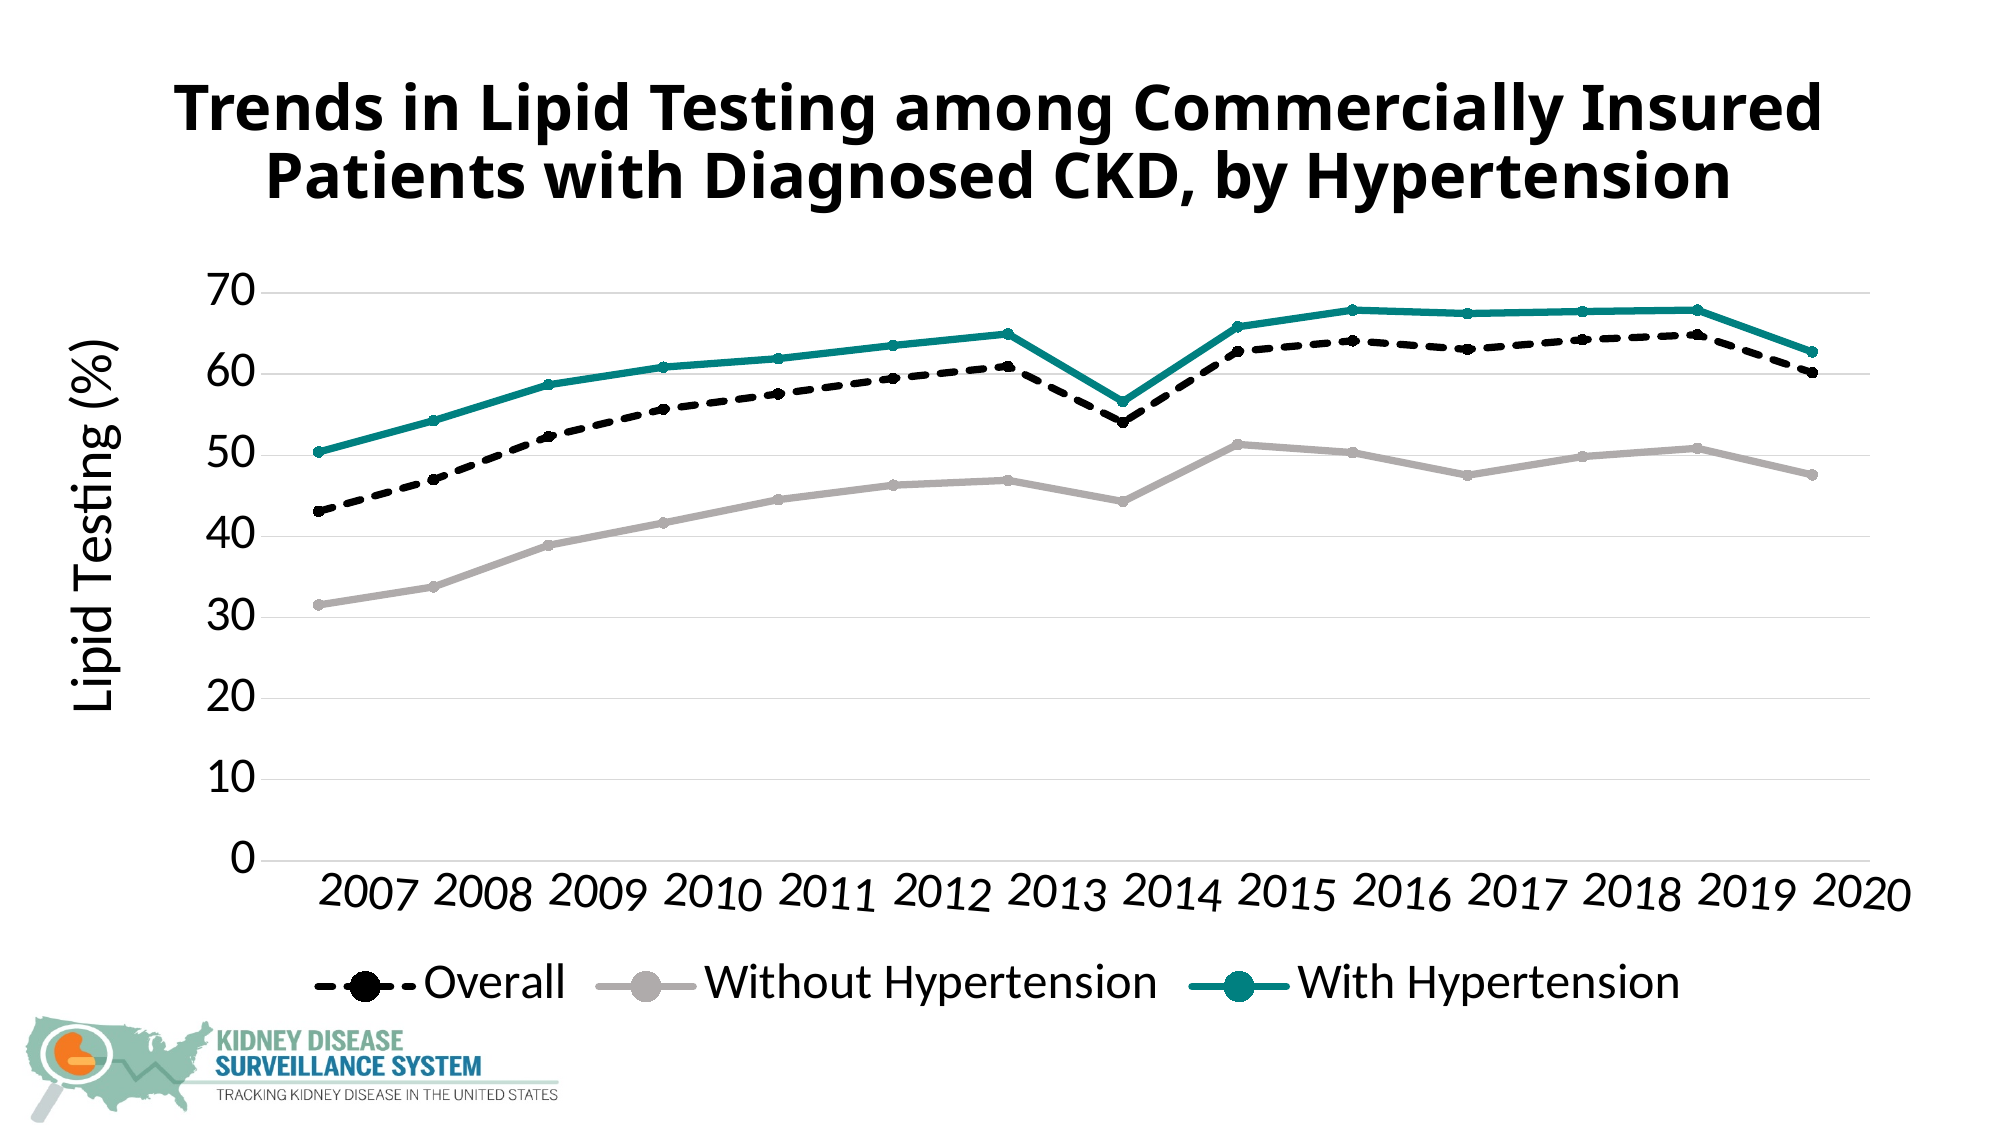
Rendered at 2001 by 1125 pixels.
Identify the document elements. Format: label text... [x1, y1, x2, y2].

picture [22, 1013, 567, 1125]
chart [47, 252, 1953, 1022]
title Trends in Lipid Testing among Commercially Insured Patients with Diagnosed CKD, by Hypertension [137, 35, 1863, 252]
